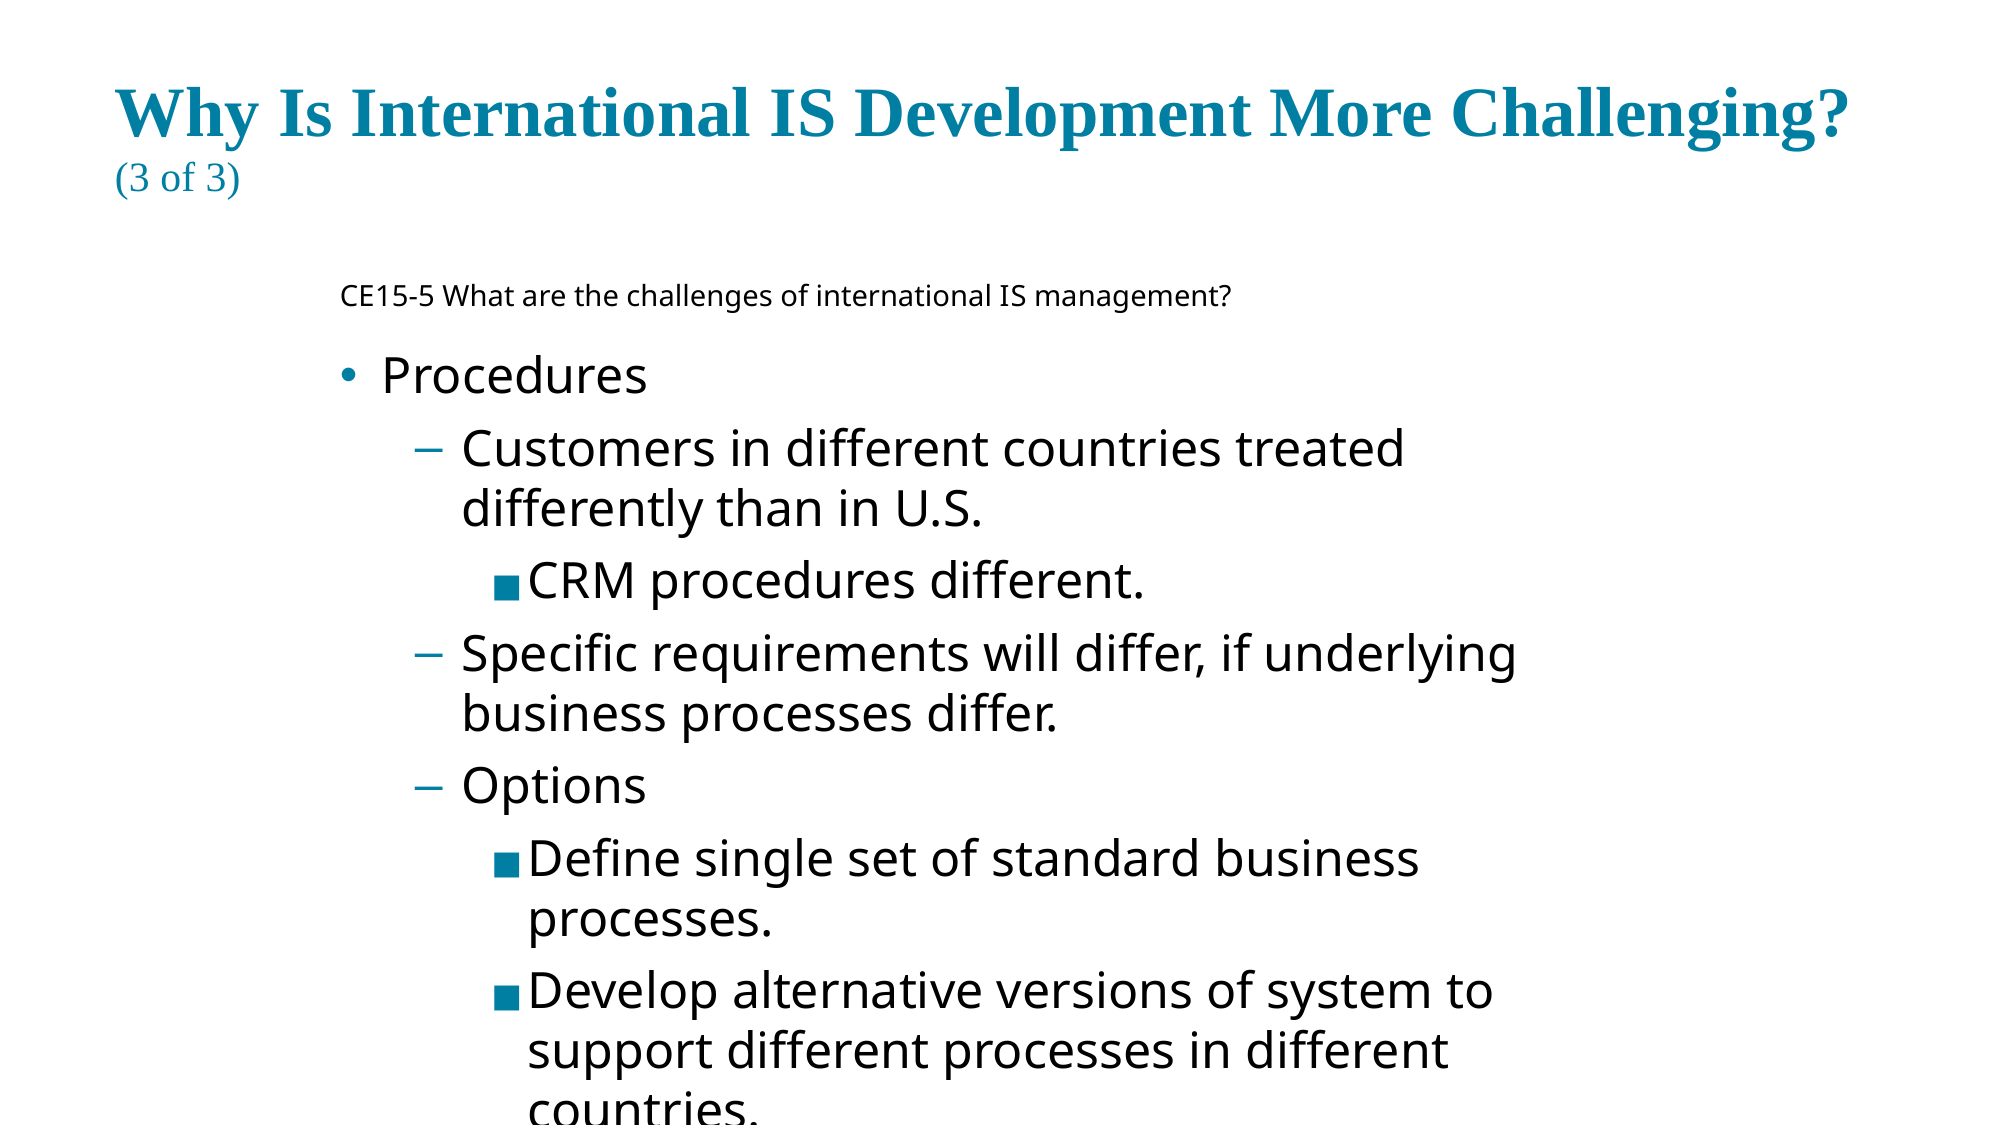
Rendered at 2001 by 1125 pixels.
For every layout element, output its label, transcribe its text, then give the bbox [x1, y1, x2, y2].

title Why Is International I S Development More Challenging? (3 of 3) [99, 35, 1900, 216]
list CE 15-5 What are the challenges of international I S management? Procedures Customers in different countries treated differently than in U.S. C R M procedures different. Specific requirements will differ, if underlying business processes differ. Options Define single set of standard business processes. Develop alternative versions of system to support different processes in different countries. [324, 262, 1675, 1033]
